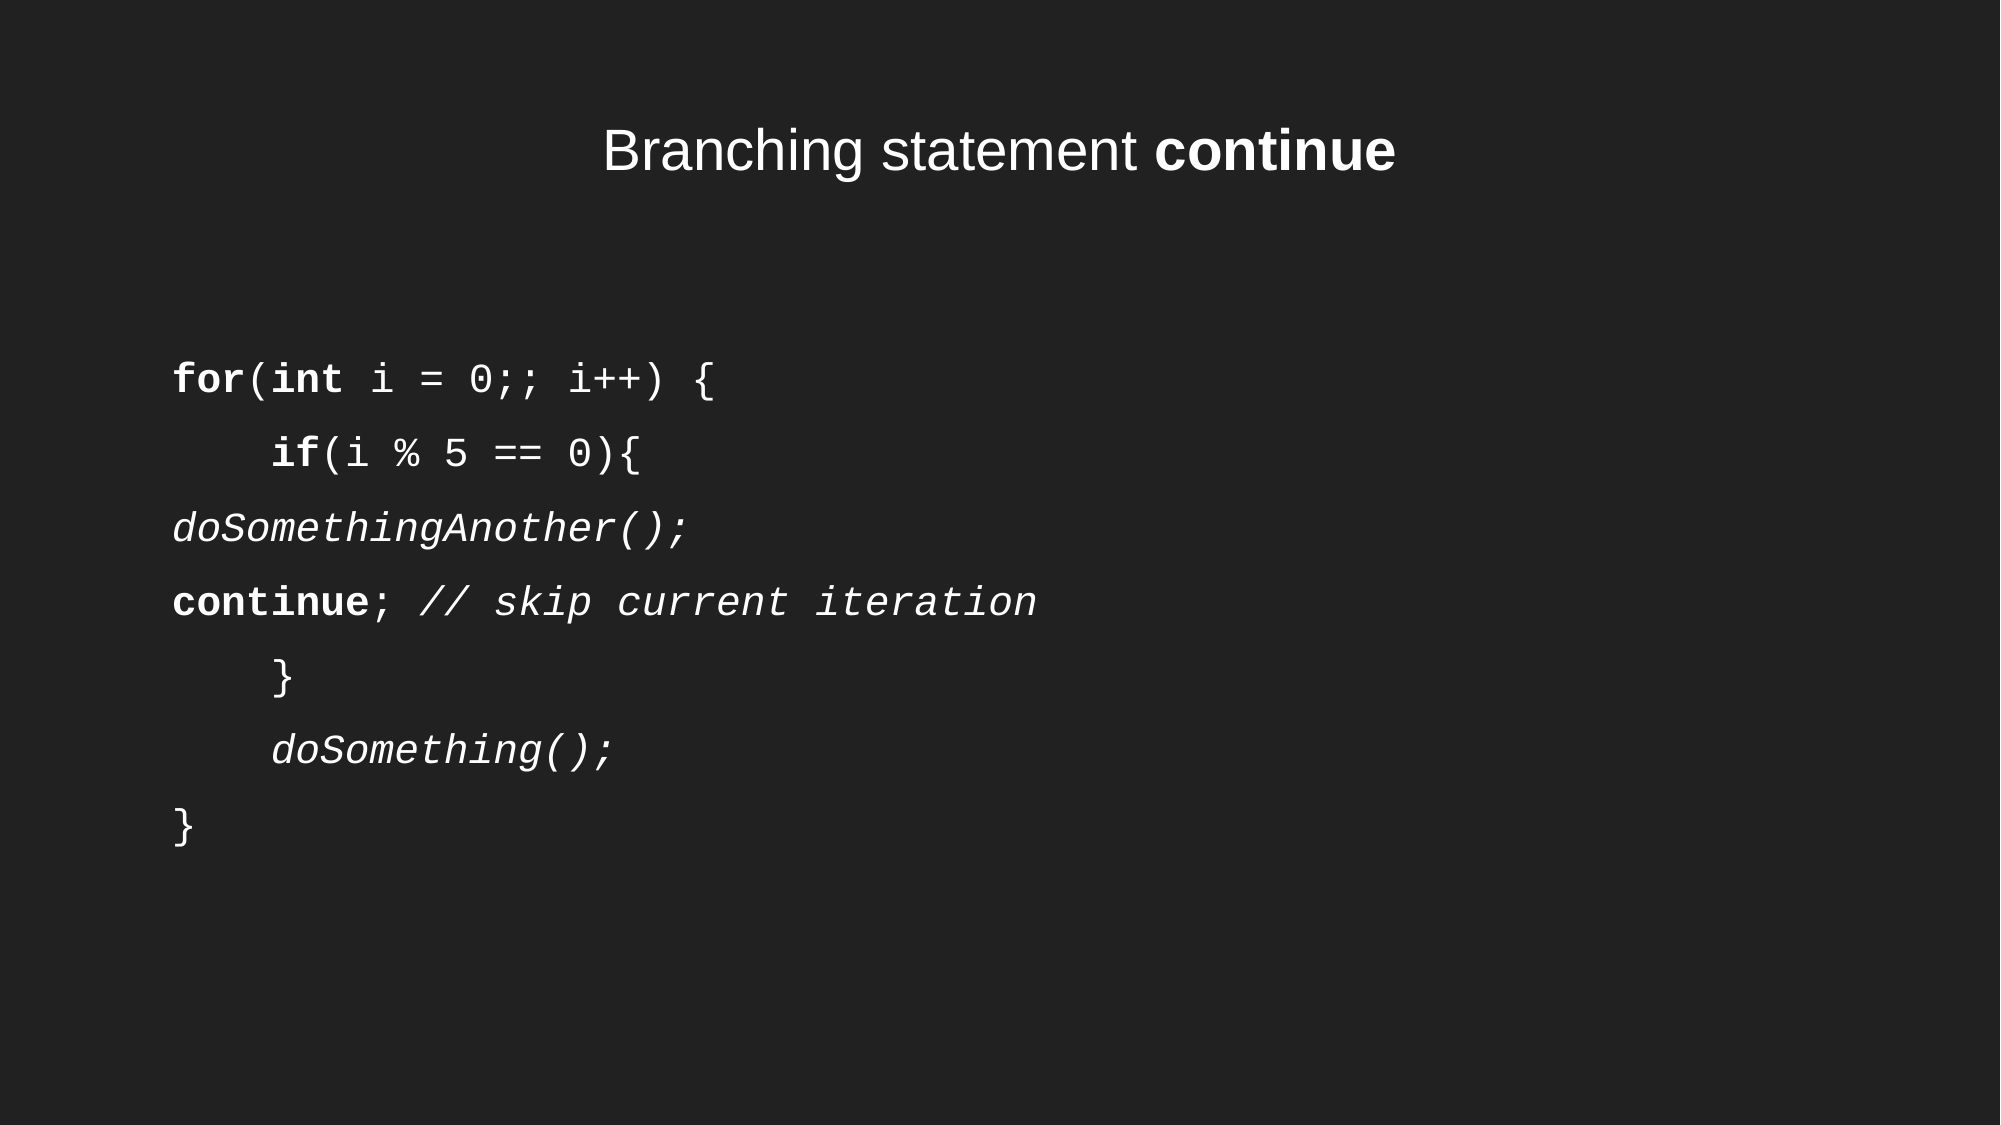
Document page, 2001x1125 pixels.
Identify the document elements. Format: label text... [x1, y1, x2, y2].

title Branching statement continue [68, 97, 1932, 223]
list for(int i = 0;; i++) { if(i % 5 == 0){ doSomethingAnother(); continue; // skip current iteration } doSomething(); } [138, 311, 1199, 895]
